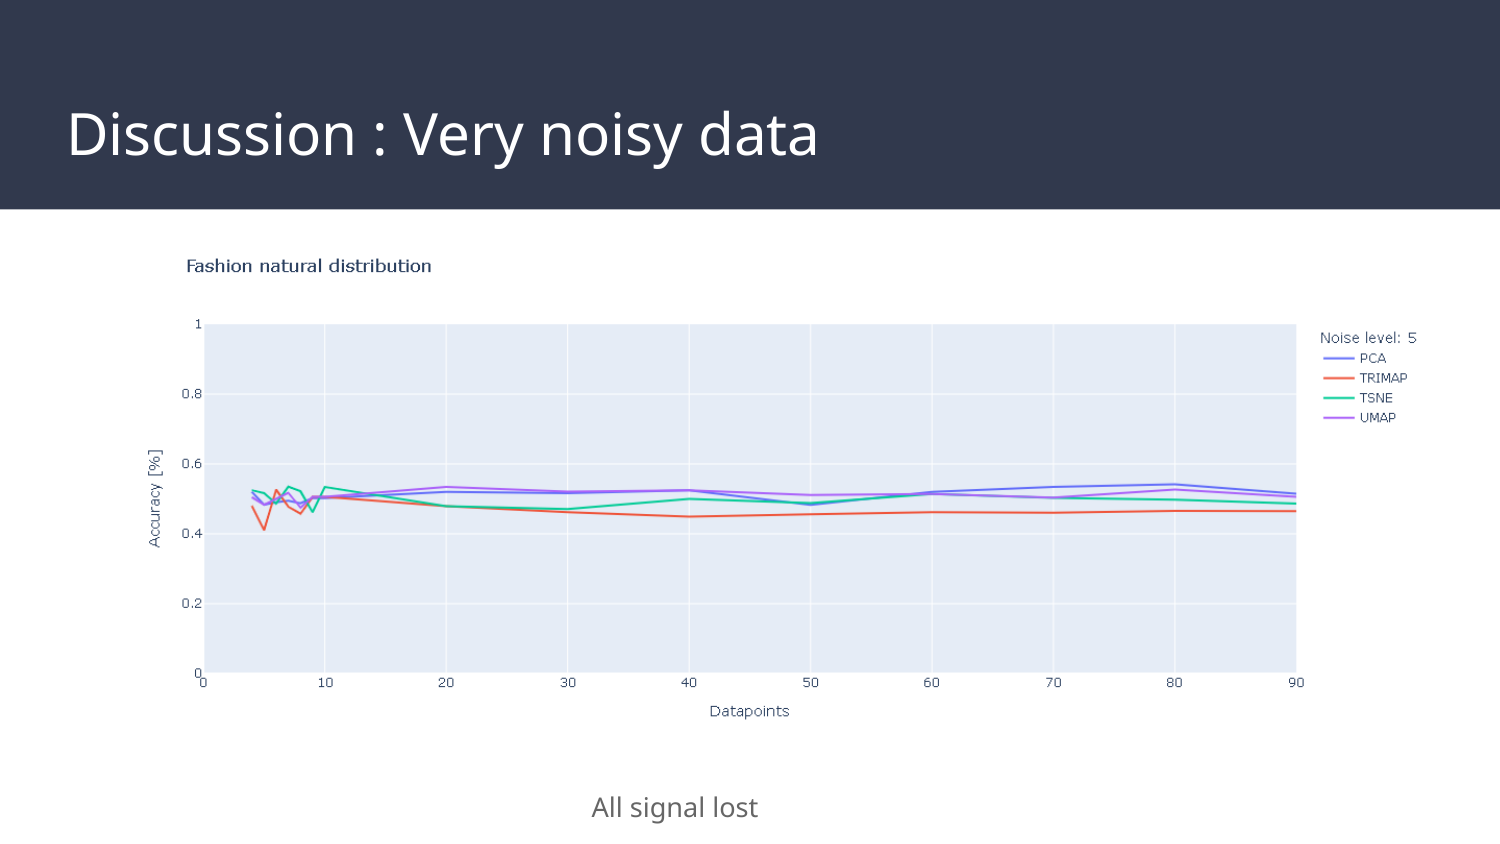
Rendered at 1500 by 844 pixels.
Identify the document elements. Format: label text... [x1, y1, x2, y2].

title Discussion : Very noisy data [51, 82, 1449, 185]
picture [120, 220, 1437, 757]
text_box All signal lost [576, 770, 840, 838]
